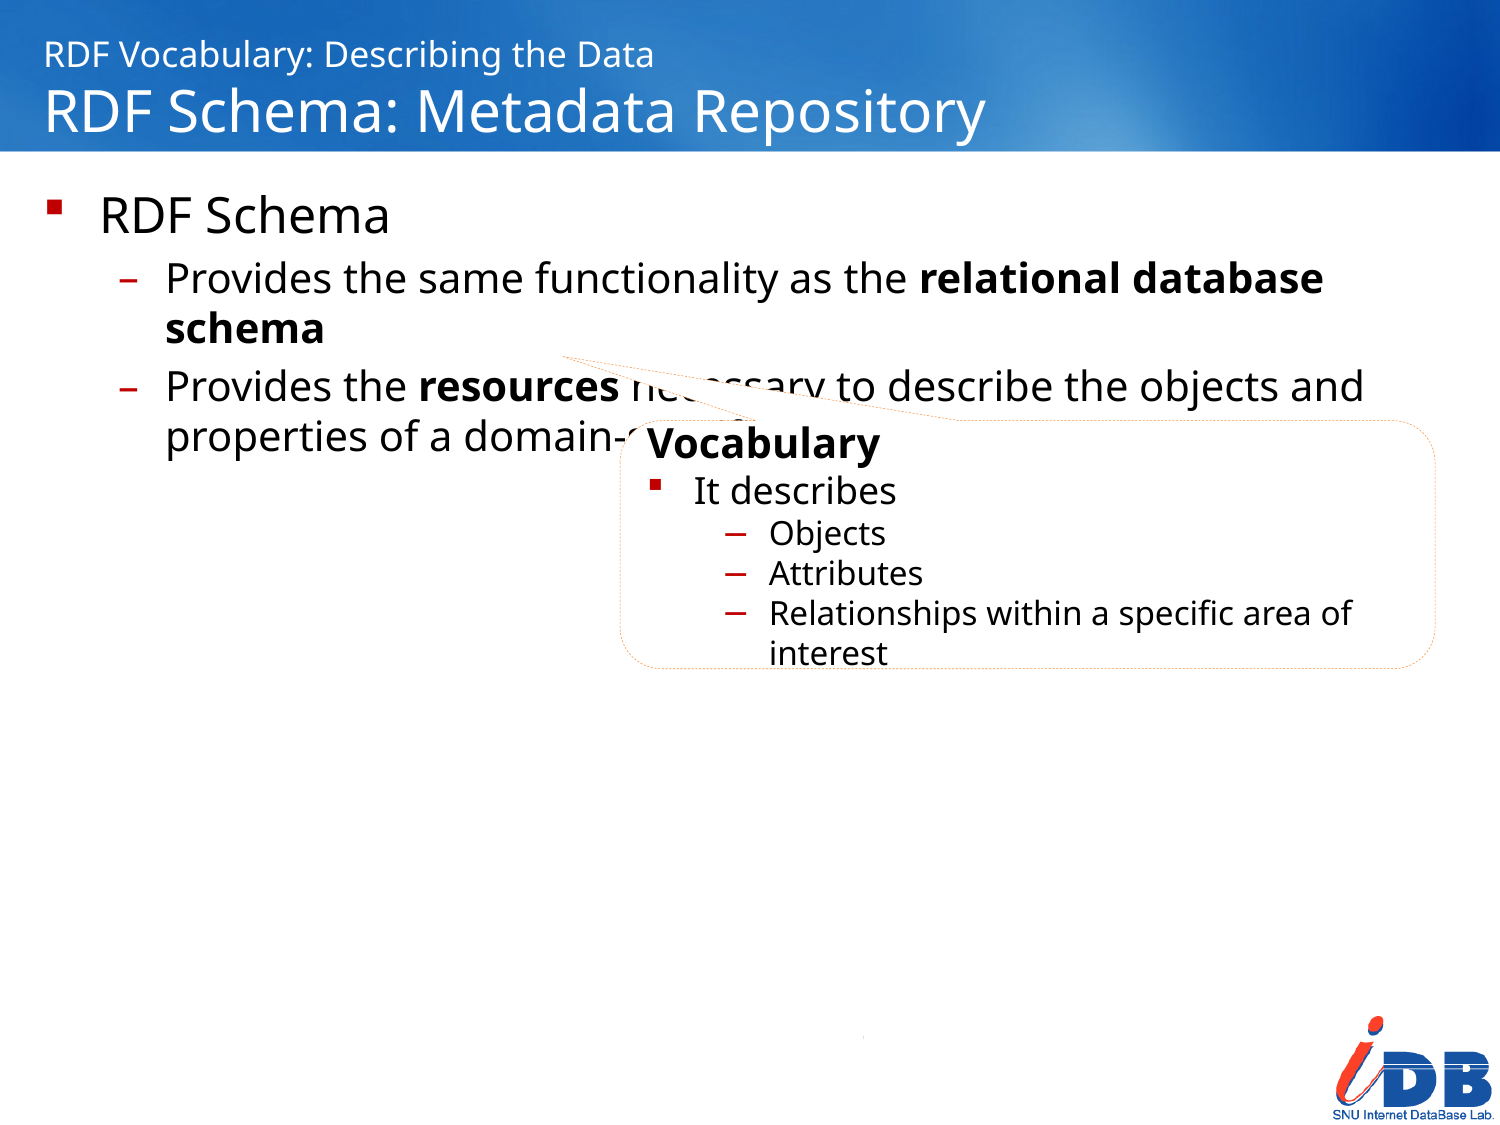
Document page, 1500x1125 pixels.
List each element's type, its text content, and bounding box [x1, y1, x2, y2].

text_box Vocabulary It describes Objects Attributes Relationships within a specific area of interest [560, 354, 1438, 671]
list RDF Schema Provides the same functionality as the relational database schema Provides the resources necessary to describe the objects and properties of a domain-specific schema [28, 175, 1472, 1067]
picture [0, 0, 1500, 1125]
title RDF Vocabulary: Describing the Data RDF Schema: Metadata Repository [28, 23, 1472, 153]
